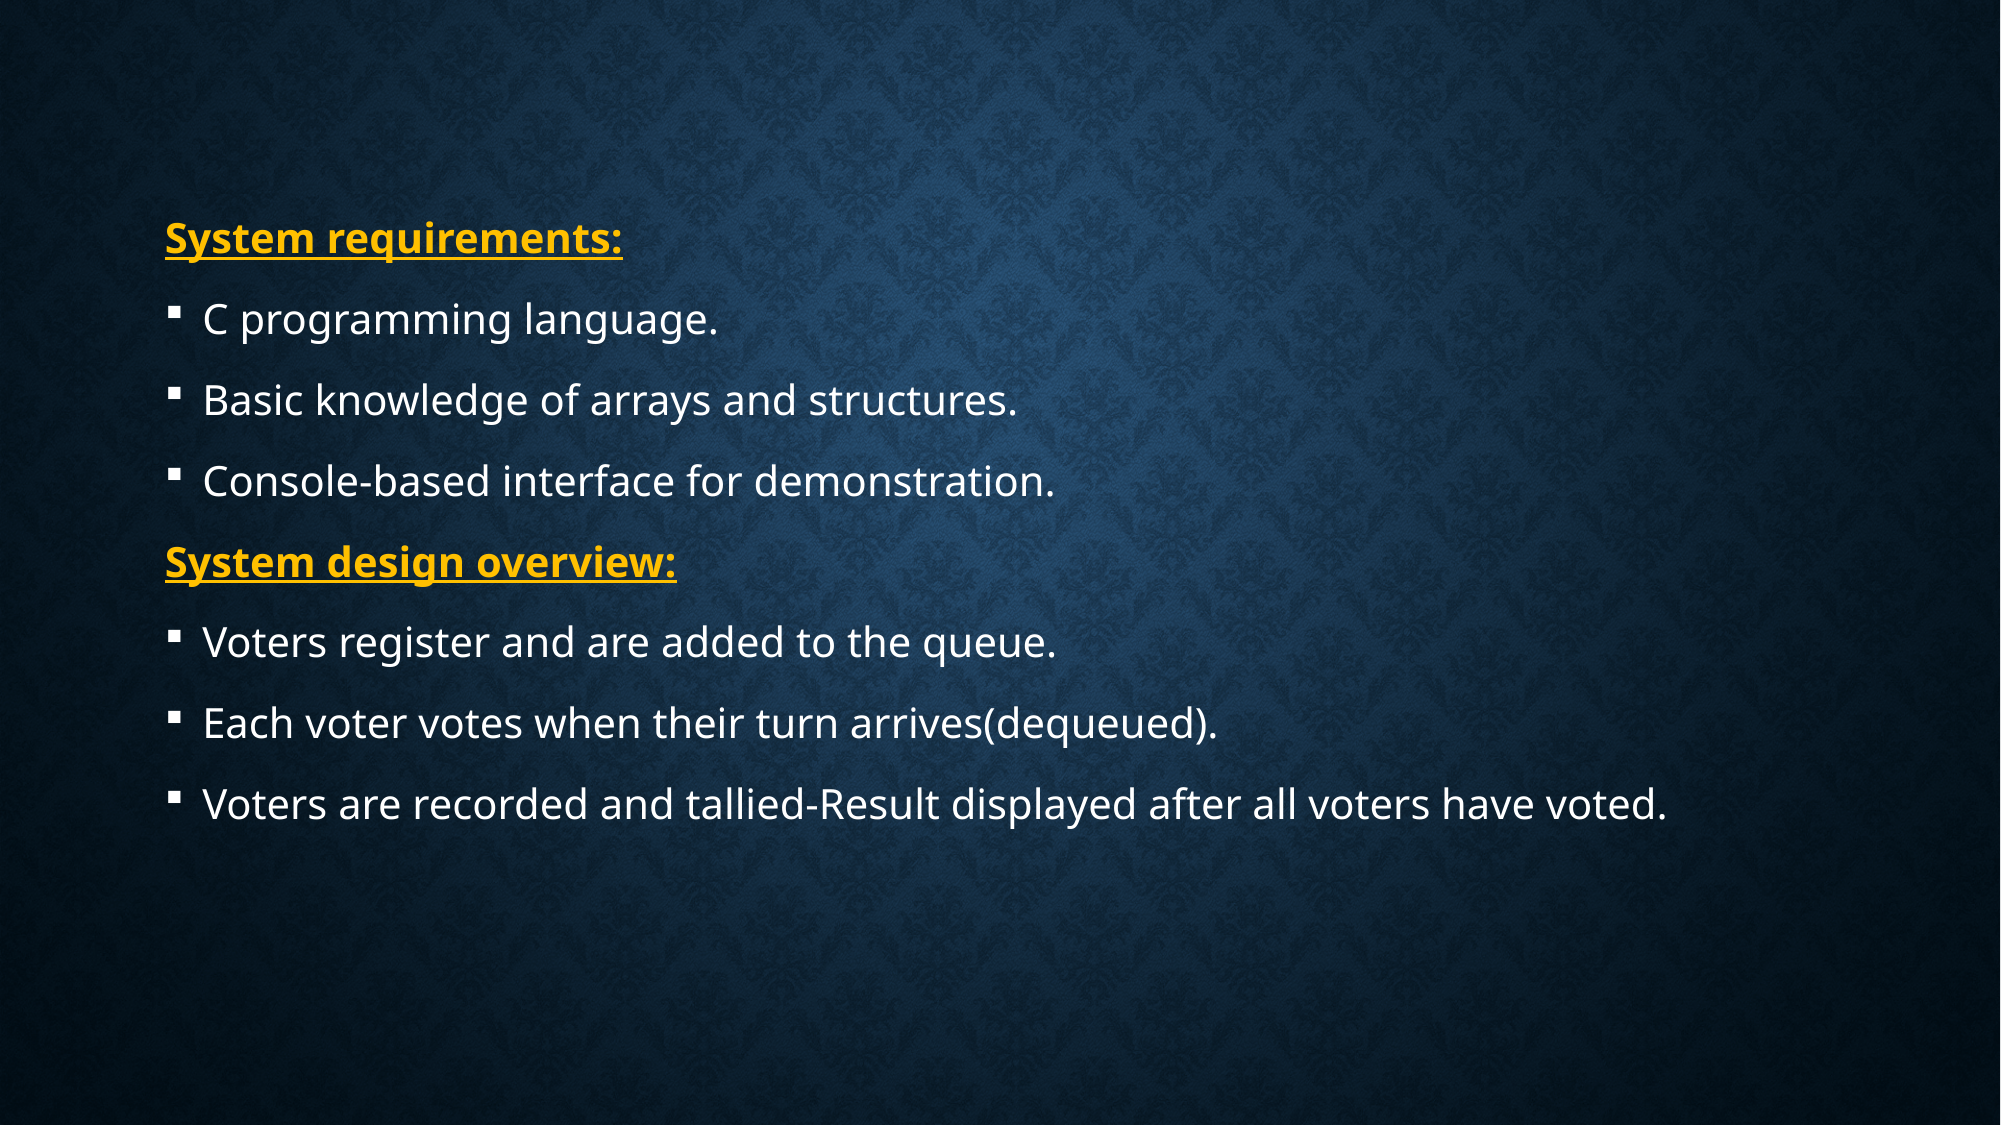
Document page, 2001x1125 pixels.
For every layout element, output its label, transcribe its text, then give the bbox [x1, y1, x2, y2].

list System requirements: C programming language. Basic knowledge of arrays and structures. Console-based interface for demonstration. System design overview: Voters register and are added to the queue. Each voter votes when their turn arrives(dequeued). Voters are recorded and tallied-Result displayed after all voters have voted. [149, 194, 1849, 1093]
